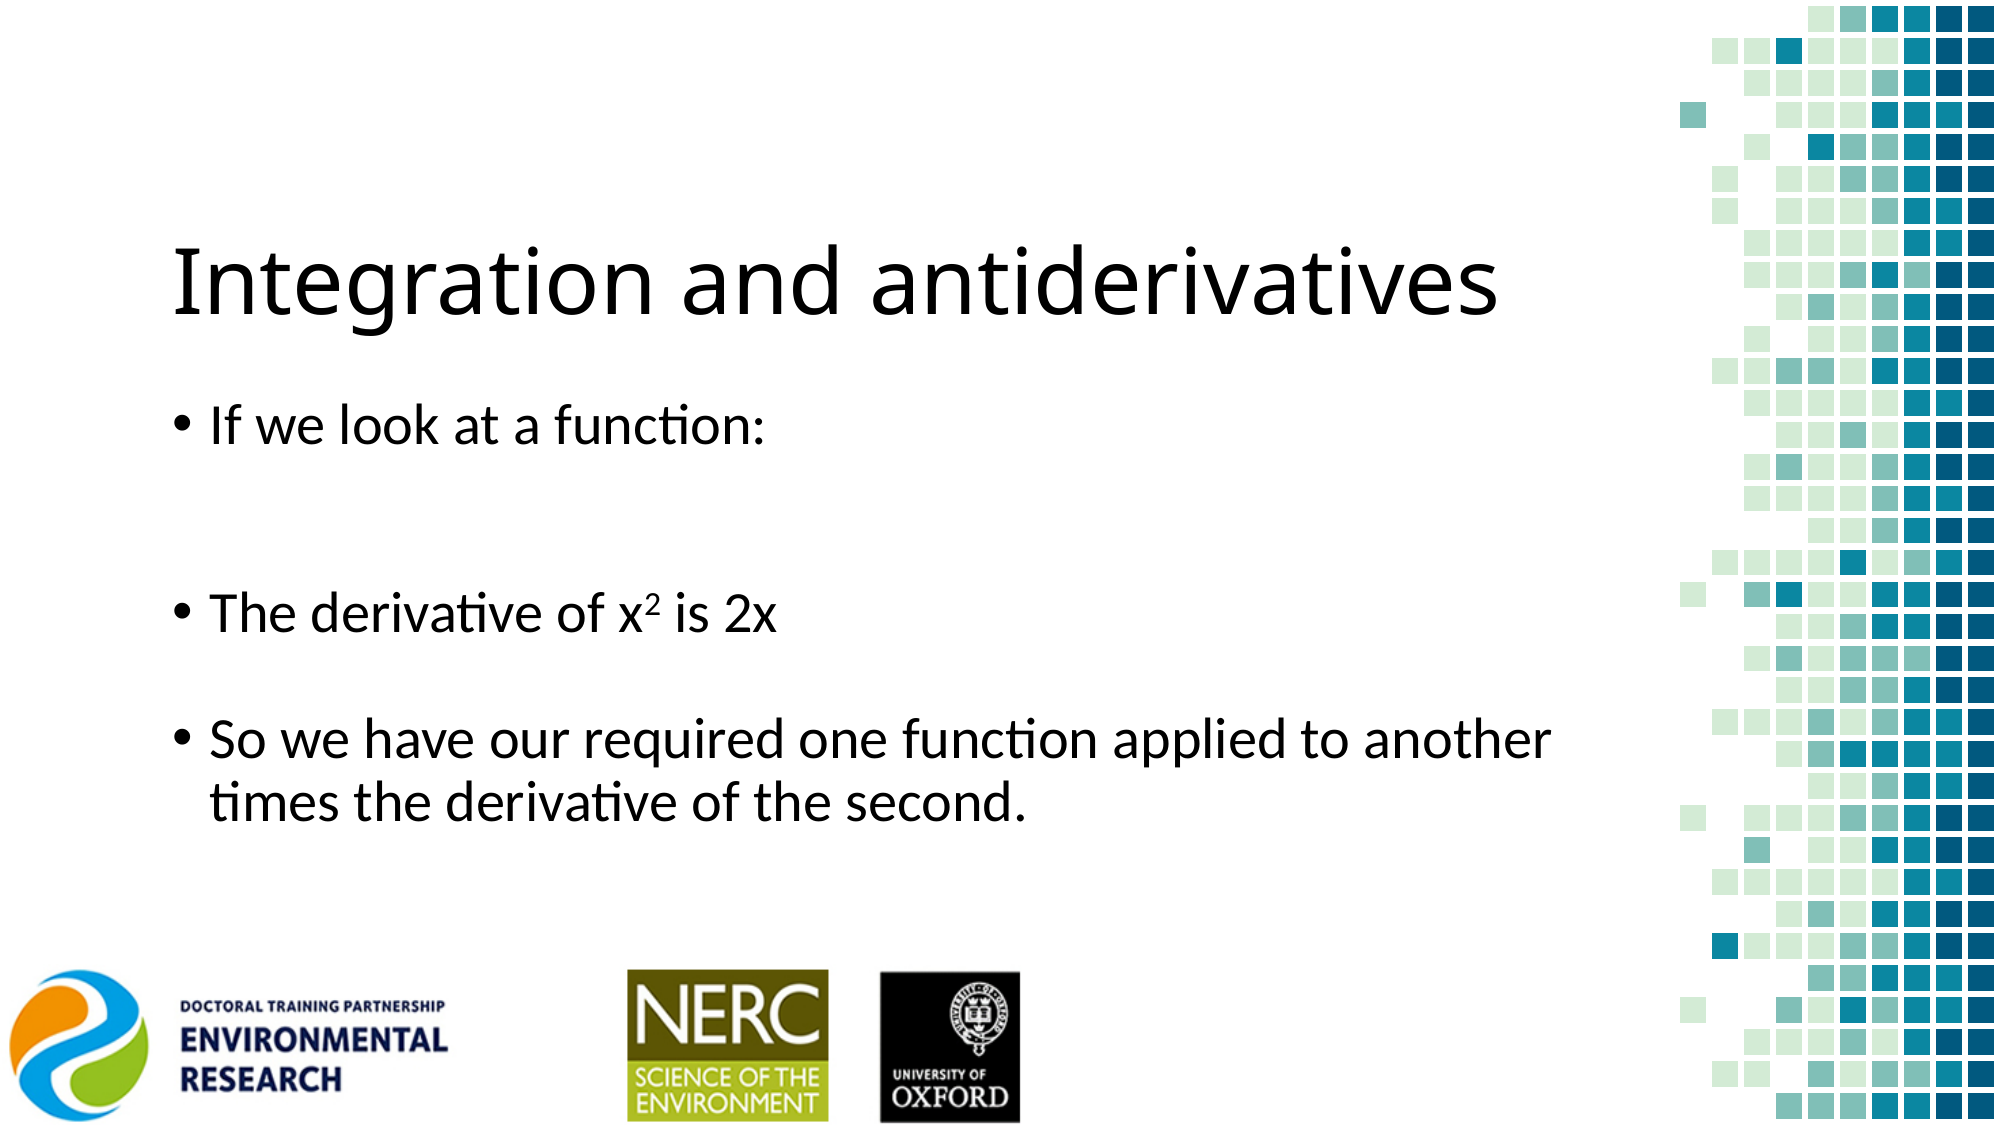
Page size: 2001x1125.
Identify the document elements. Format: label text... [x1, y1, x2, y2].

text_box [0, 964, 1676, 1125]
title Integration and antiderivatives [157, 161, 1636, 350]
